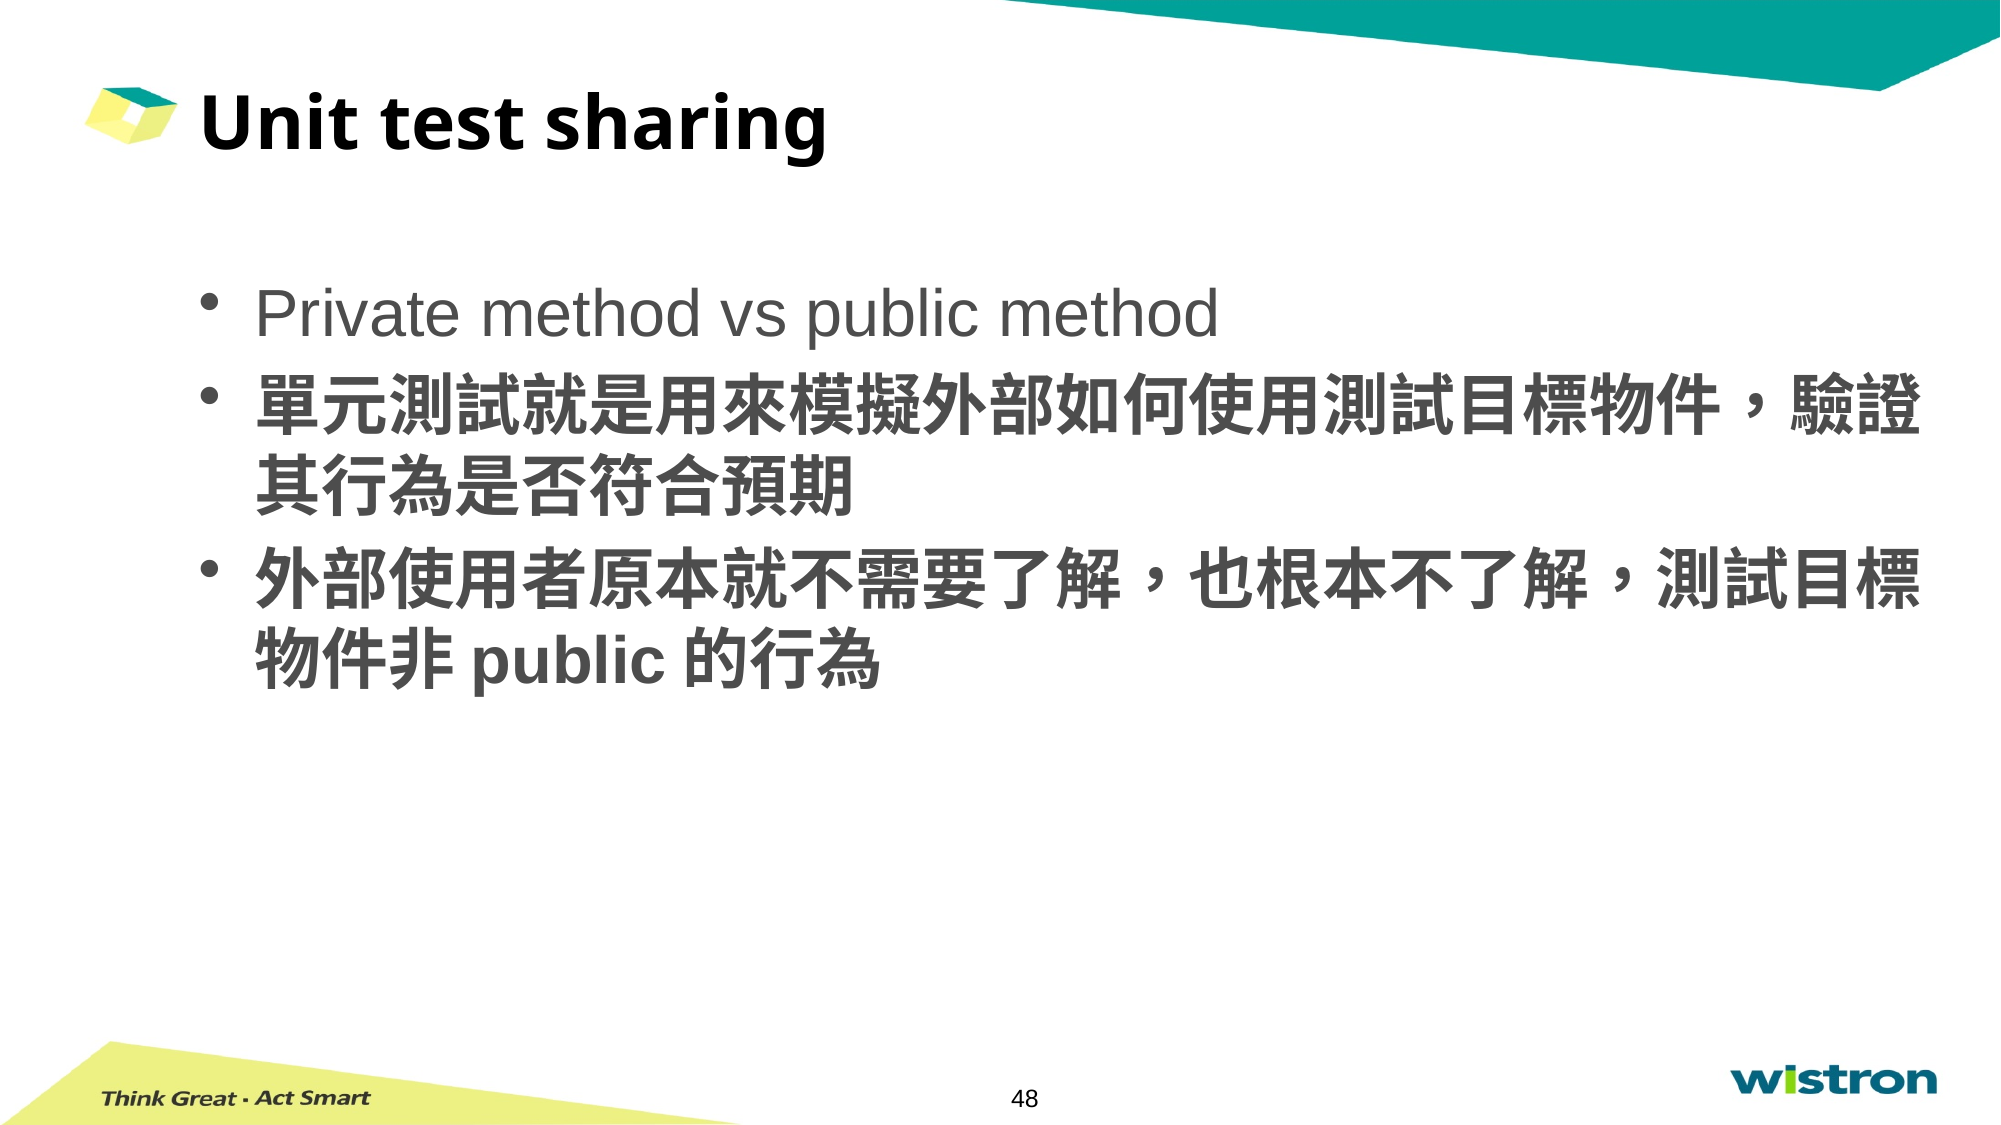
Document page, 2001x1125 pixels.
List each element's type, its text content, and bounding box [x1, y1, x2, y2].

title Unit test sharing [183, 67, 1900, 174]
slide_number 48 [966, 1074, 1084, 1125]
list Private method vs public method 單元測試就是用來模擬外部如何使用測試目標物件，驗證其行為是否符合預期 外部使用者原本就不需要了解，也根本不了解，測試目標物件非public的行為 [183, 262, 1950, 1005]
picture [0, 0, 2000, 1125]
